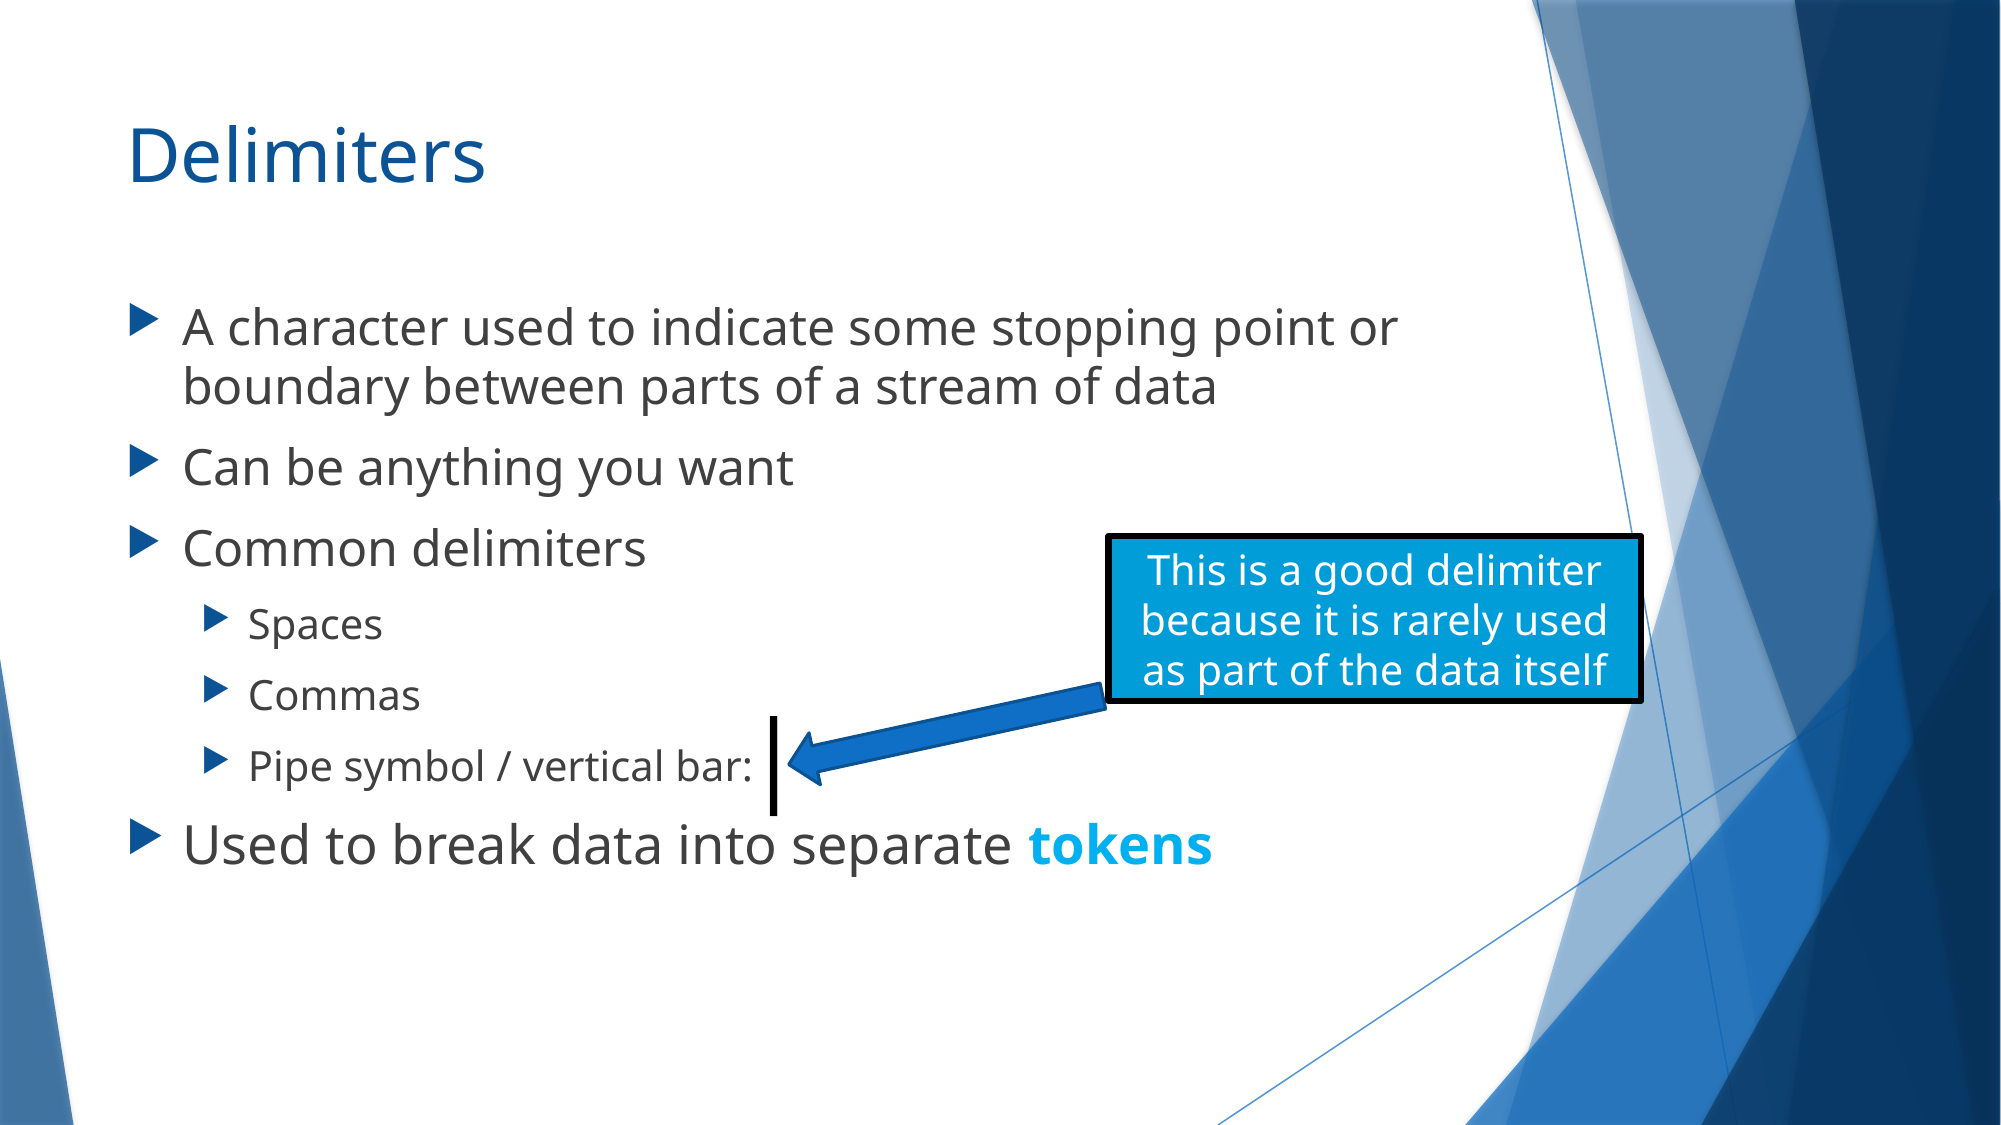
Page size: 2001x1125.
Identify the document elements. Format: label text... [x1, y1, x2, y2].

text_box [784, 535, 1642, 758]
list A character used to indicate some stopping point or boundary between parts of a stream of data Can be anything you want Common delimiters Spaces Commas Pipe symbol / vertical bar: Used to break data into separate tokens [111, 287, 1522, 991]
title Delimiters [111, 99, 1522, 287]
text_box | [657, 684, 817, 820]
